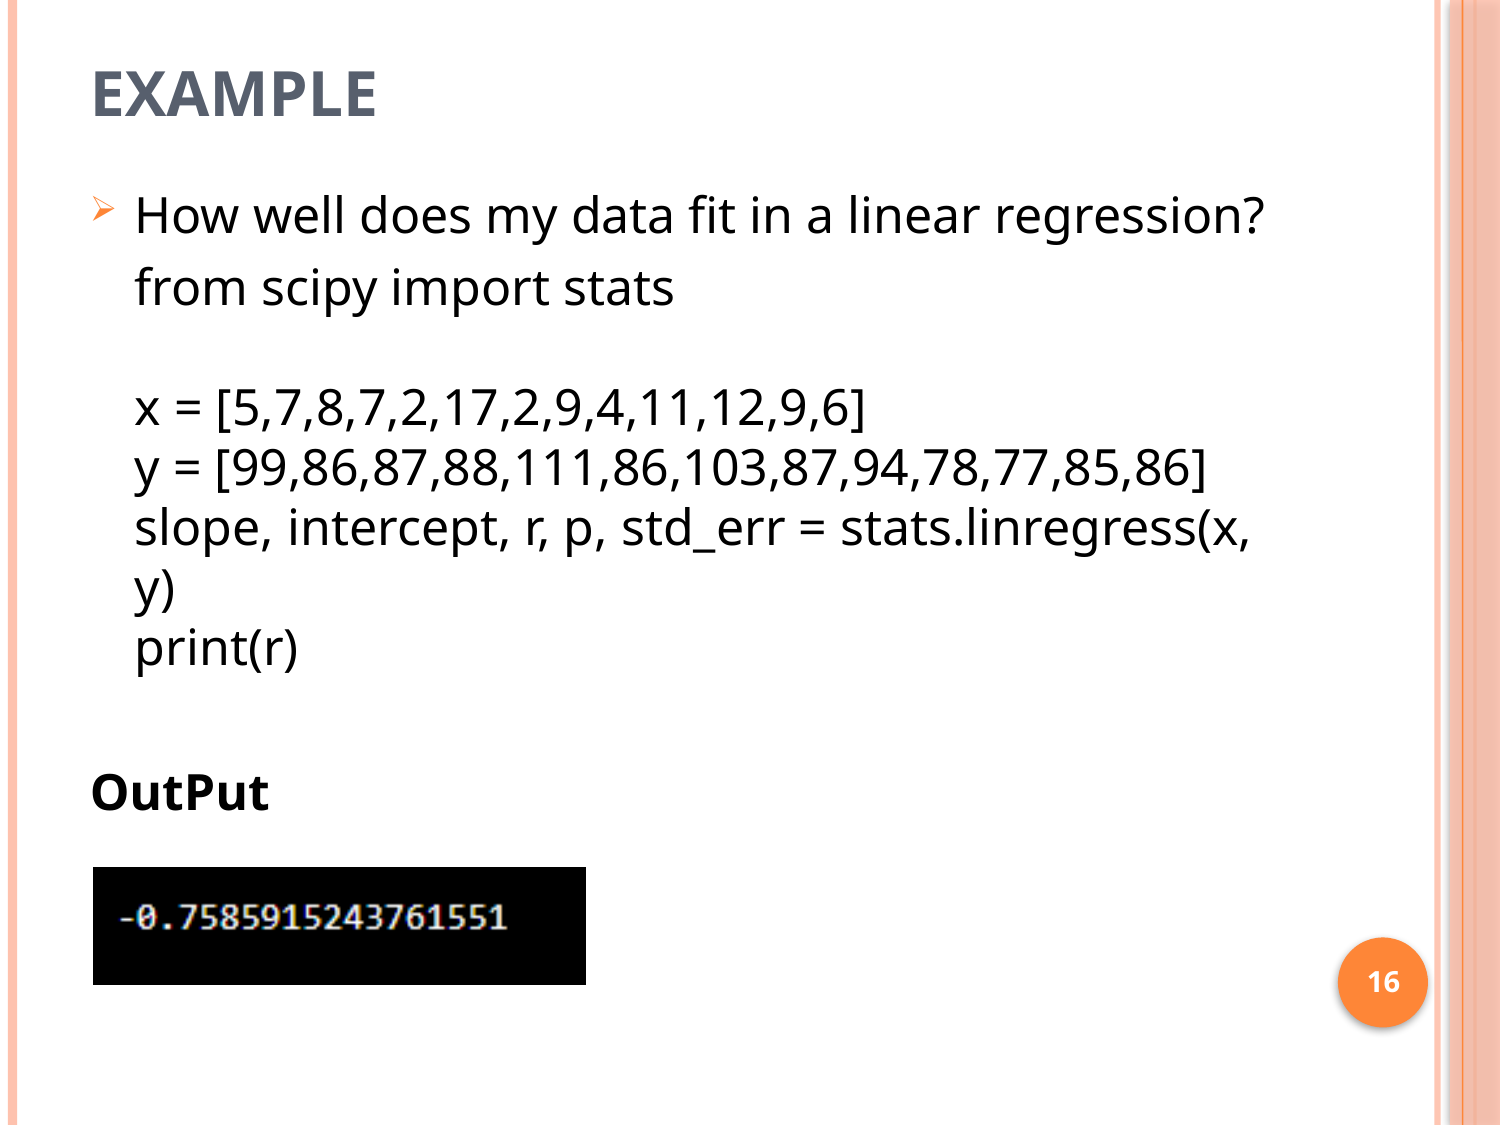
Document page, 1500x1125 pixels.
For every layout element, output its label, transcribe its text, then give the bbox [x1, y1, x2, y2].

slide_number 16 [1333, 940, 1434, 1027]
picture [93, 866, 587, 985]
list How well does my data fit in a linear regression? from scipy import stats x = [5,7,8,7,2,17,2,9,4,11,12,9,6] y = [99,86,87,88,111,86,103,87,94,78,77,85,86] slope, intercept, r, p, std_err = stats.linregress(x, y) print(r) OutPut [75, 175, 1300, 1062]
title Example [75, 45, 1300, 175]
